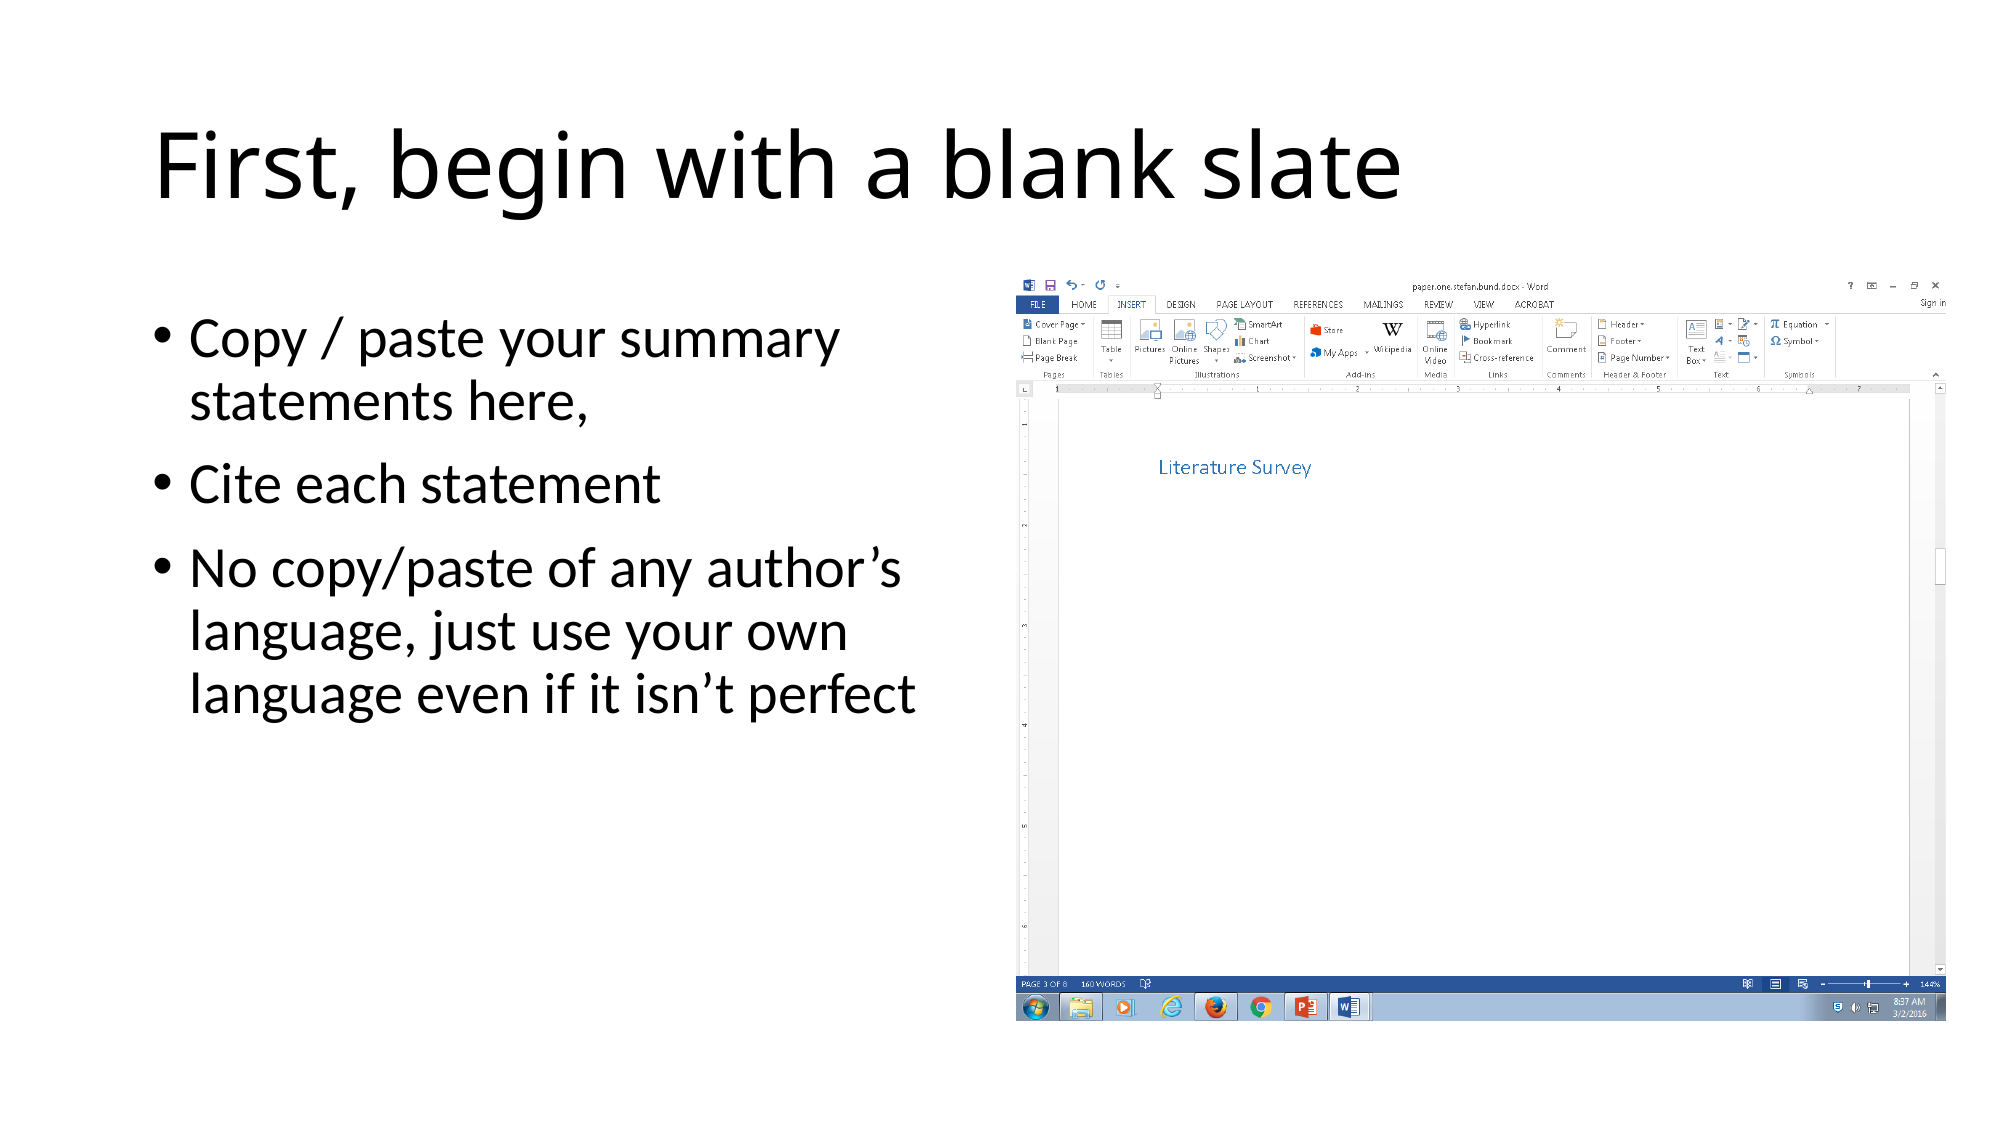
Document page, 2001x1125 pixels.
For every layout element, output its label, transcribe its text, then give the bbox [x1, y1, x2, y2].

list Copy / paste your summary statements here, Cite each statement No copy/paste of any author’s language, just use your own language even if it isn’t perfect [137, 299, 938, 1014]
title First, begin with a blank slate [137, 59, 1863, 278]
picture [1016, 277, 1946, 1021]
